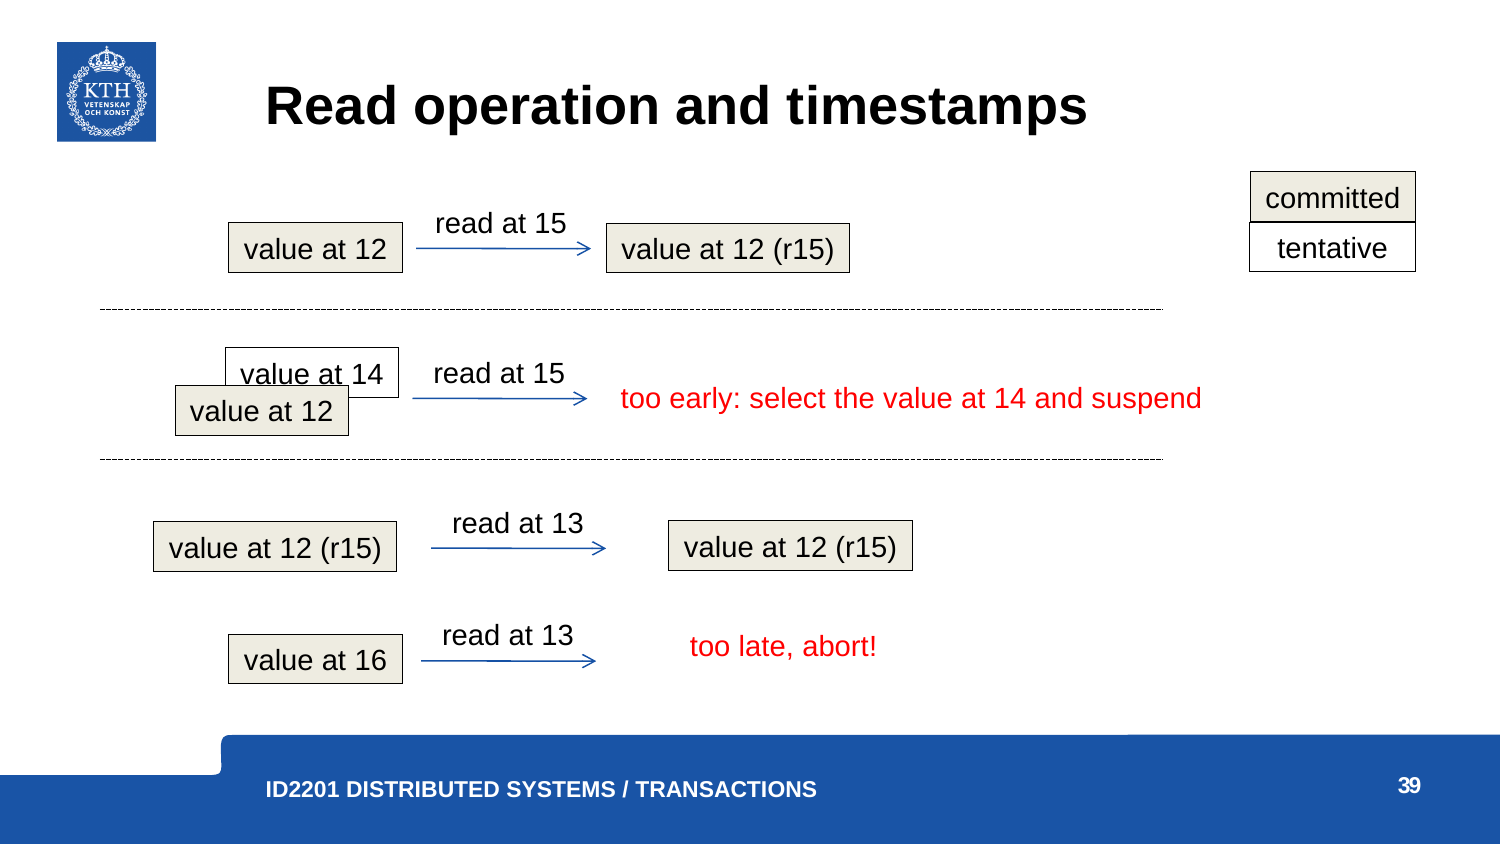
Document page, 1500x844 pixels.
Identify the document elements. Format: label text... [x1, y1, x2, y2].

text_box read at 13 [427, 609, 590, 659]
text_box read at 15 [420, 196, 583, 247]
text_box value at 12 [228, 222, 403, 273]
text_box value at 16 [228, 634, 403, 684]
text_box tentative [1249, 222, 1416, 272]
footer ID2201 Distributed Systems / Transactions [265, 783, 1329, 828]
text_box value at 12 [175, 385, 349, 436]
text_box too late, abort! [674, 620, 900, 670]
text_box read at 15 [418, 346, 581, 397]
slide_number 39 [1340, 775, 1428, 820]
text_box value at 12 (r15) [668, 520, 913, 571]
text_box value at 12 (r15) [153, 521, 397, 572]
text_box read at 13 [437, 496, 599, 546]
text_box too early: select the value at 14 and suspend [605, 371, 1219, 422]
text_box value at 12 (r15) [606, 223, 850, 273]
picture [57, 42, 157, 142]
text_box committed [1250, 171, 1416, 222]
title Read operation and timestamps [265, 53, 1404, 136]
text_box value at 14 [225, 347, 399, 398]
